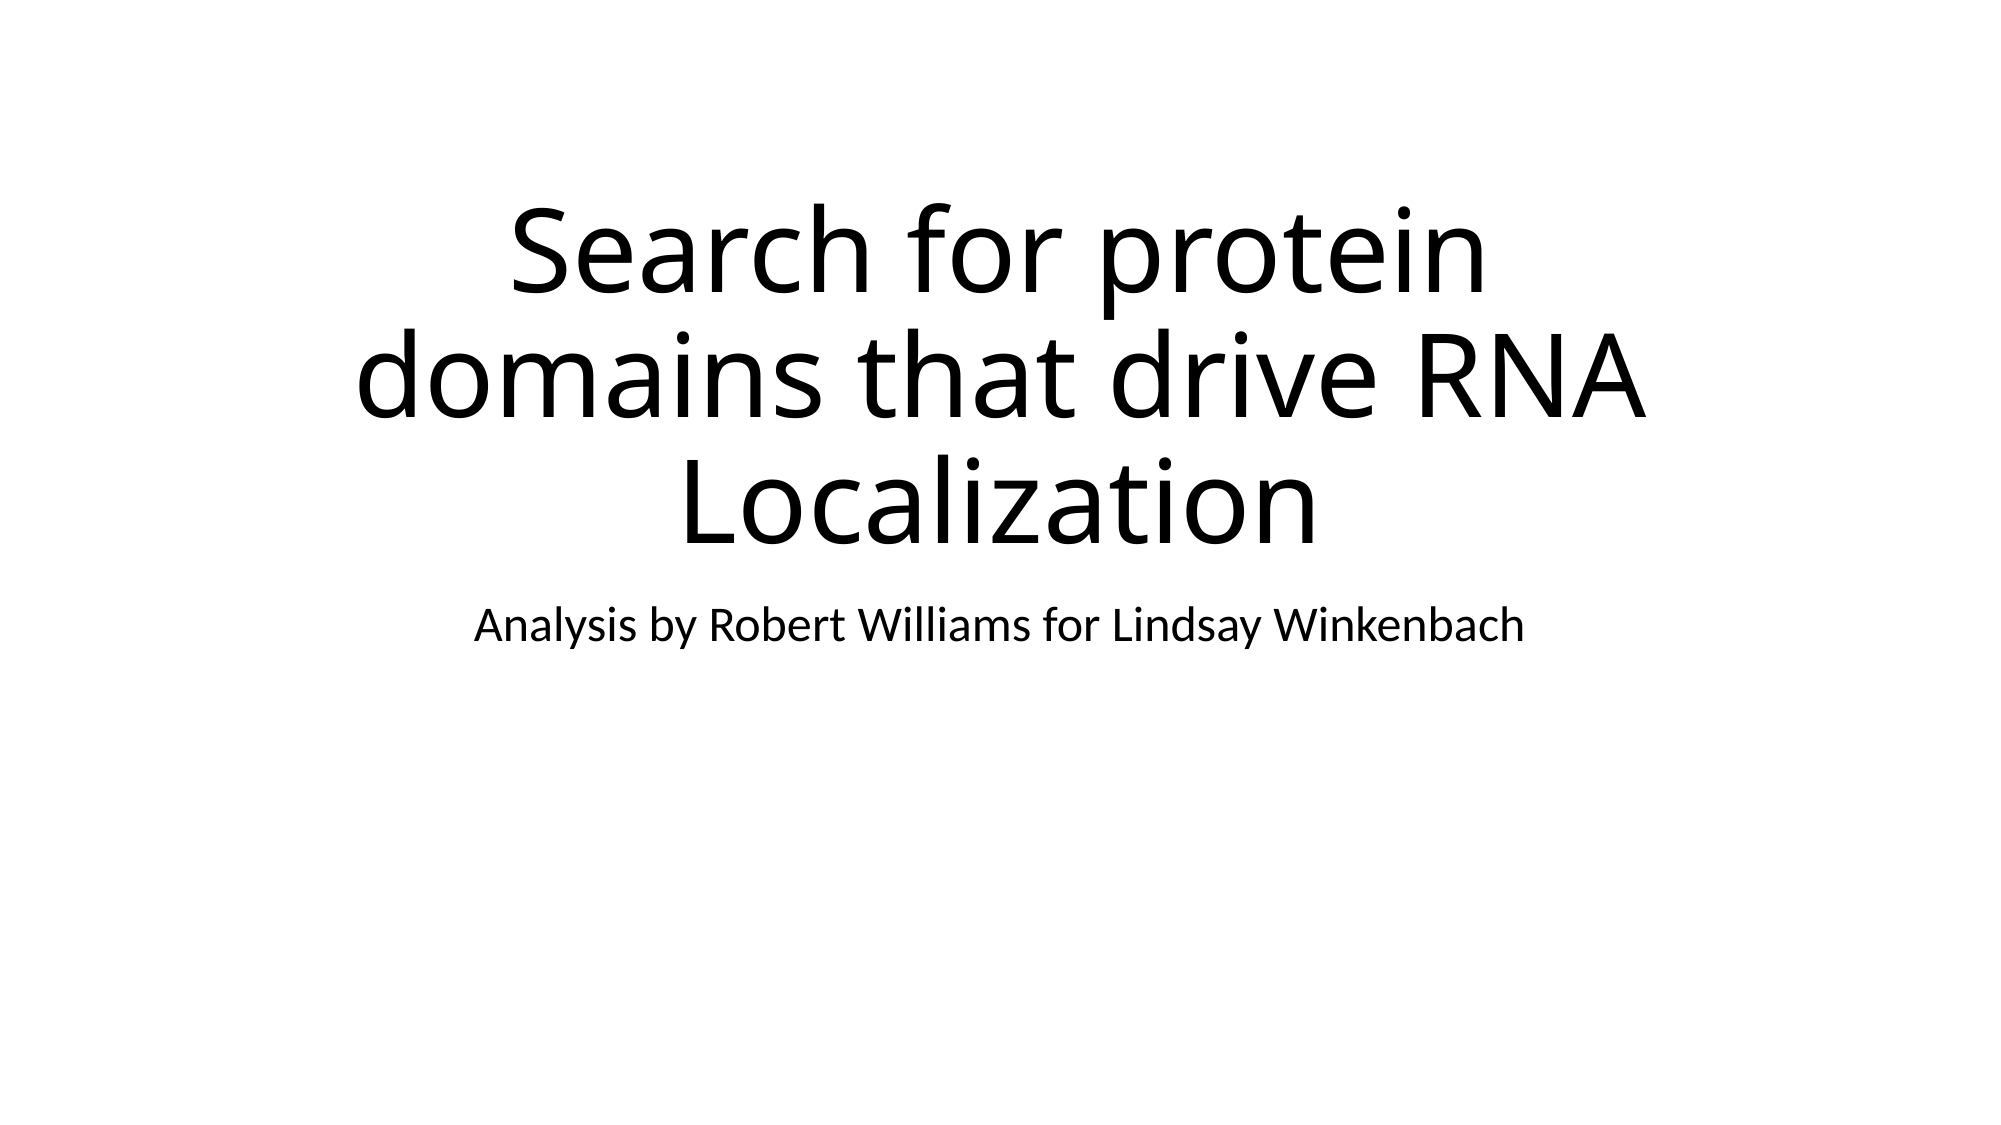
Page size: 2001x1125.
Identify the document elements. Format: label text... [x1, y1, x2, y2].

subtitle Analysis by Robert Williams for Lindsay Winkenbach [249, 590, 1750, 863]
title Search for protein domains that drive RNA Localization [249, 184, 1750, 576]
